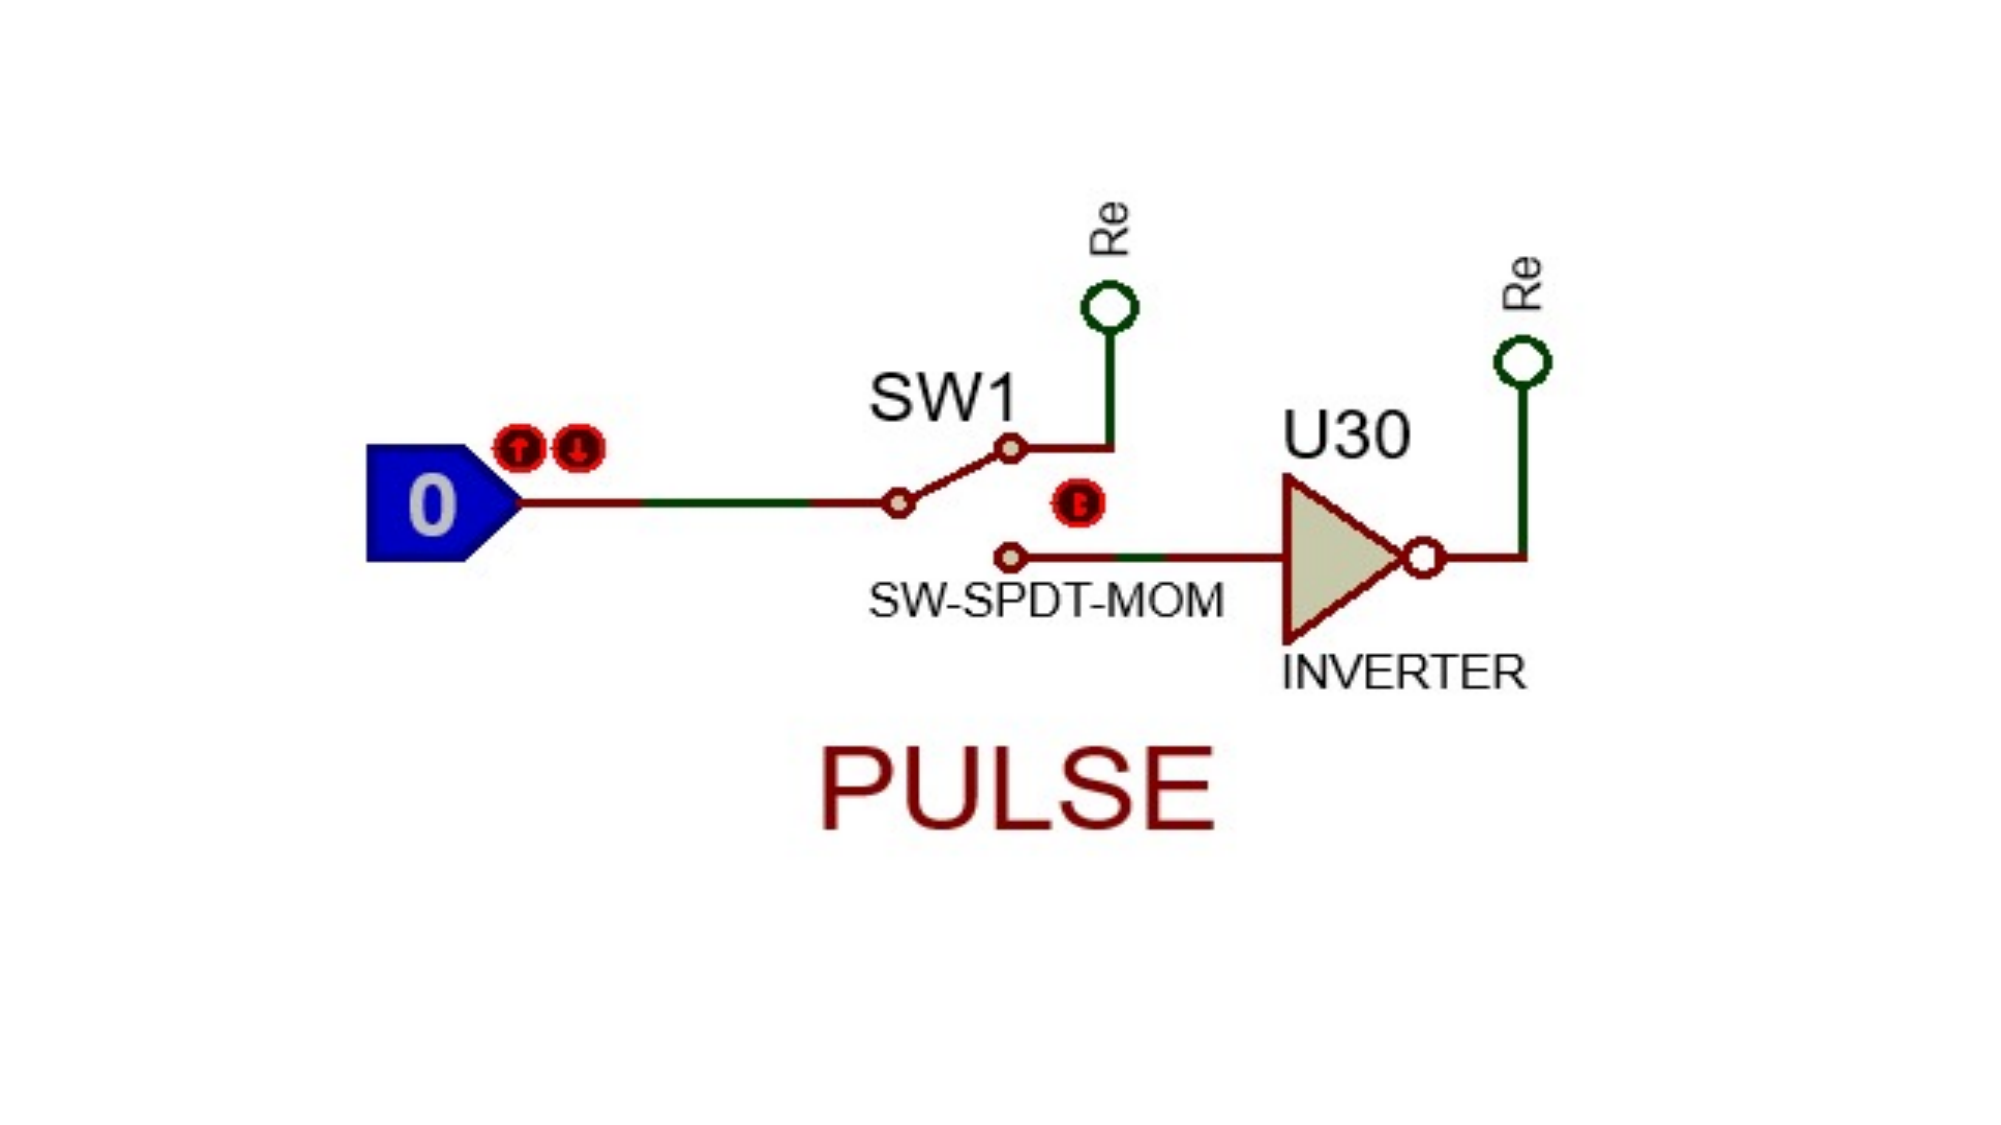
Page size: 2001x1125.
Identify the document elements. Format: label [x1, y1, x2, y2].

picture [293, 166, 1628, 891]
